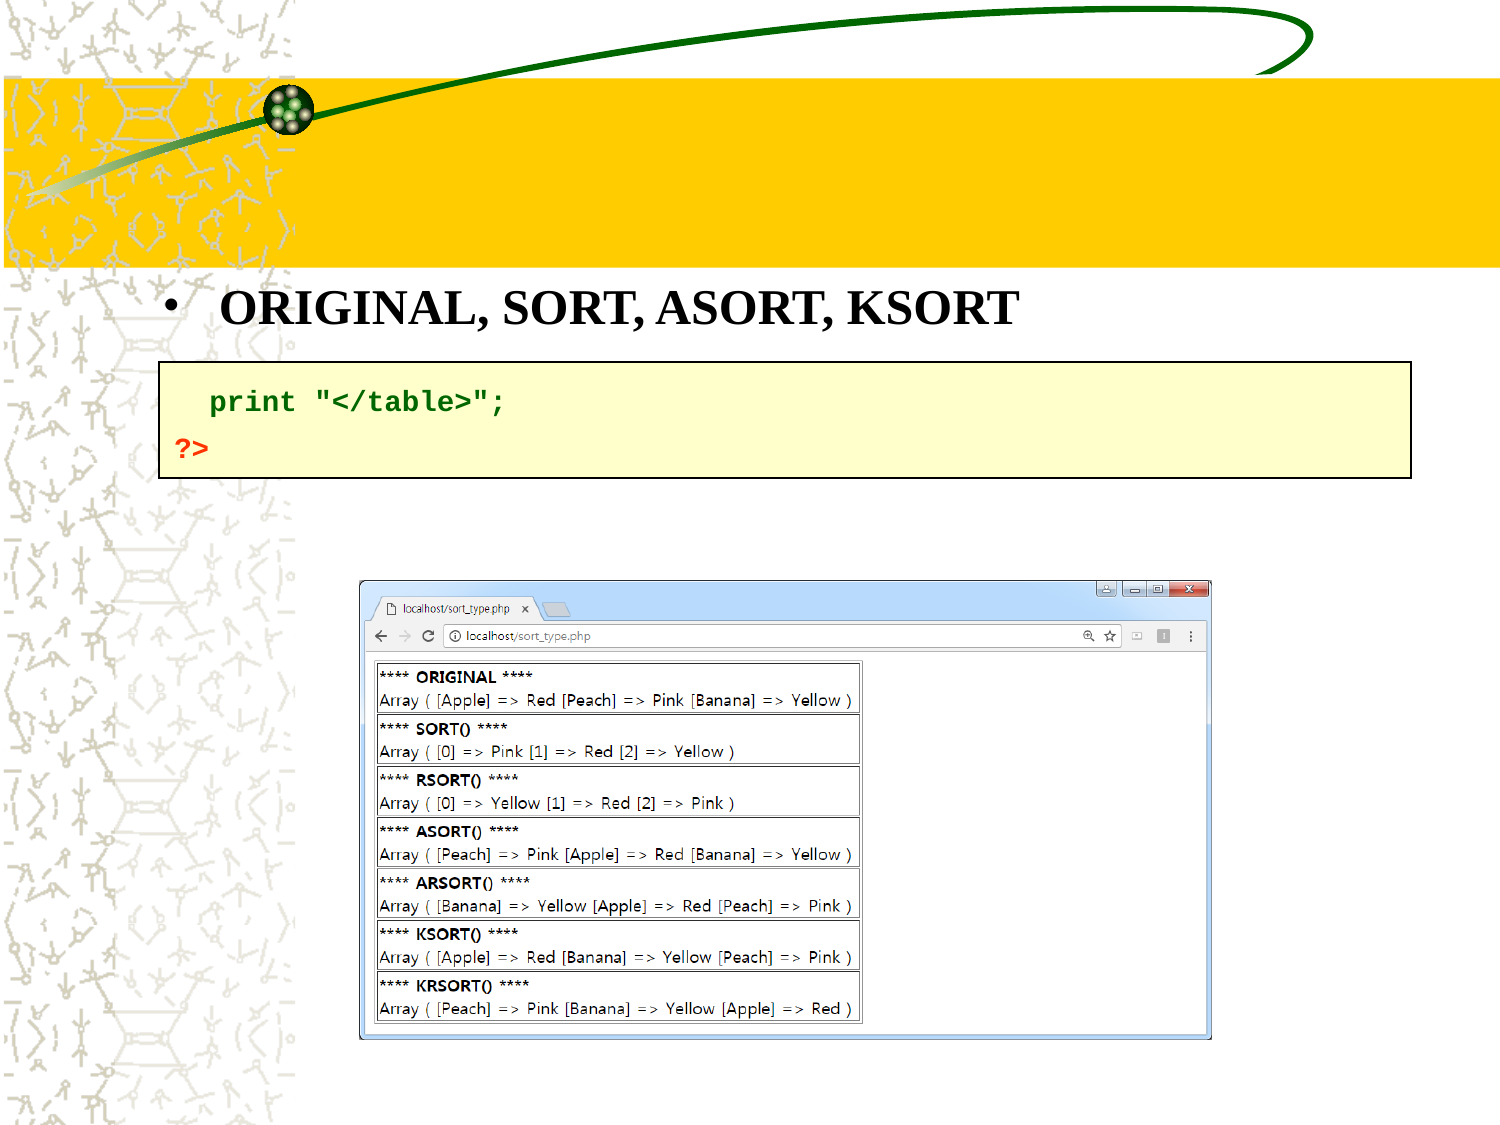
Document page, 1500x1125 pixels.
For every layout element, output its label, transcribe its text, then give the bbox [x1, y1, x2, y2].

picture [358, 580, 1212, 1040]
text_box print "</table>"; ?> [159, 361, 1412, 479]
picture [3, 75, 296, 1125]
text_box [0, 0, 1500, 75]
list ORIGINAL, SORT, ASORT, KSORT [147, 267, 1423, 1068]
